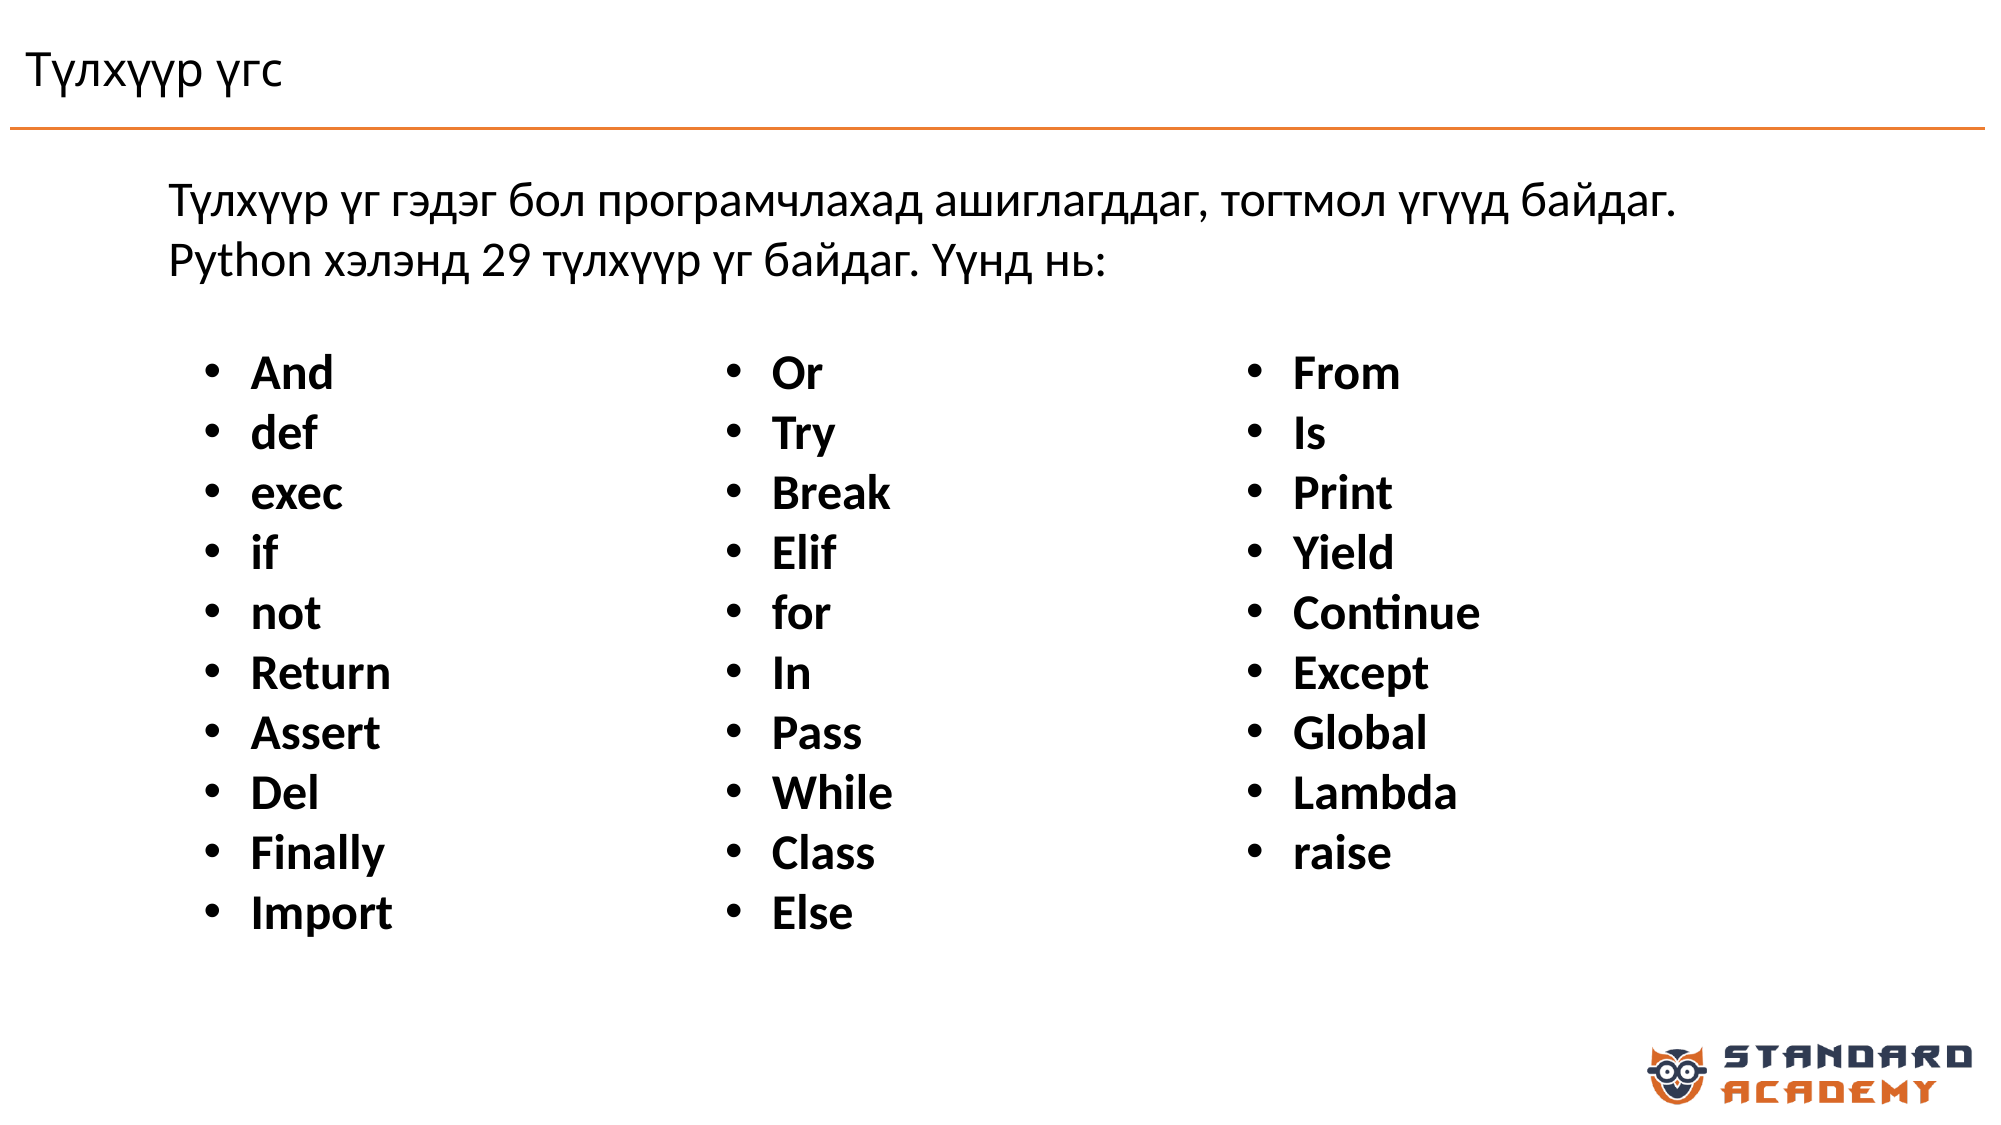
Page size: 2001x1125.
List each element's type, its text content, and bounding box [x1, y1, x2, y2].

text_box Түлхүүр үг гэдэг бол програмчлахад ашиглагддаг, тогтмол үгүүд байдаг. Python хэлэнд 29 түлхүүр үг байдаг. Үүнд нь: [153, 159, 1783, 355]
text_box And def exec if not Return Assert Del Finally Import Or Try Break Elif for In Pass While Class Else From Is Print Yield Continue Except Global Lambda raise [189, 332, 1783, 998]
picture [1644, 1043, 1975, 1107]
title Түлхүүр үгс [10, 37, 1736, 104]
